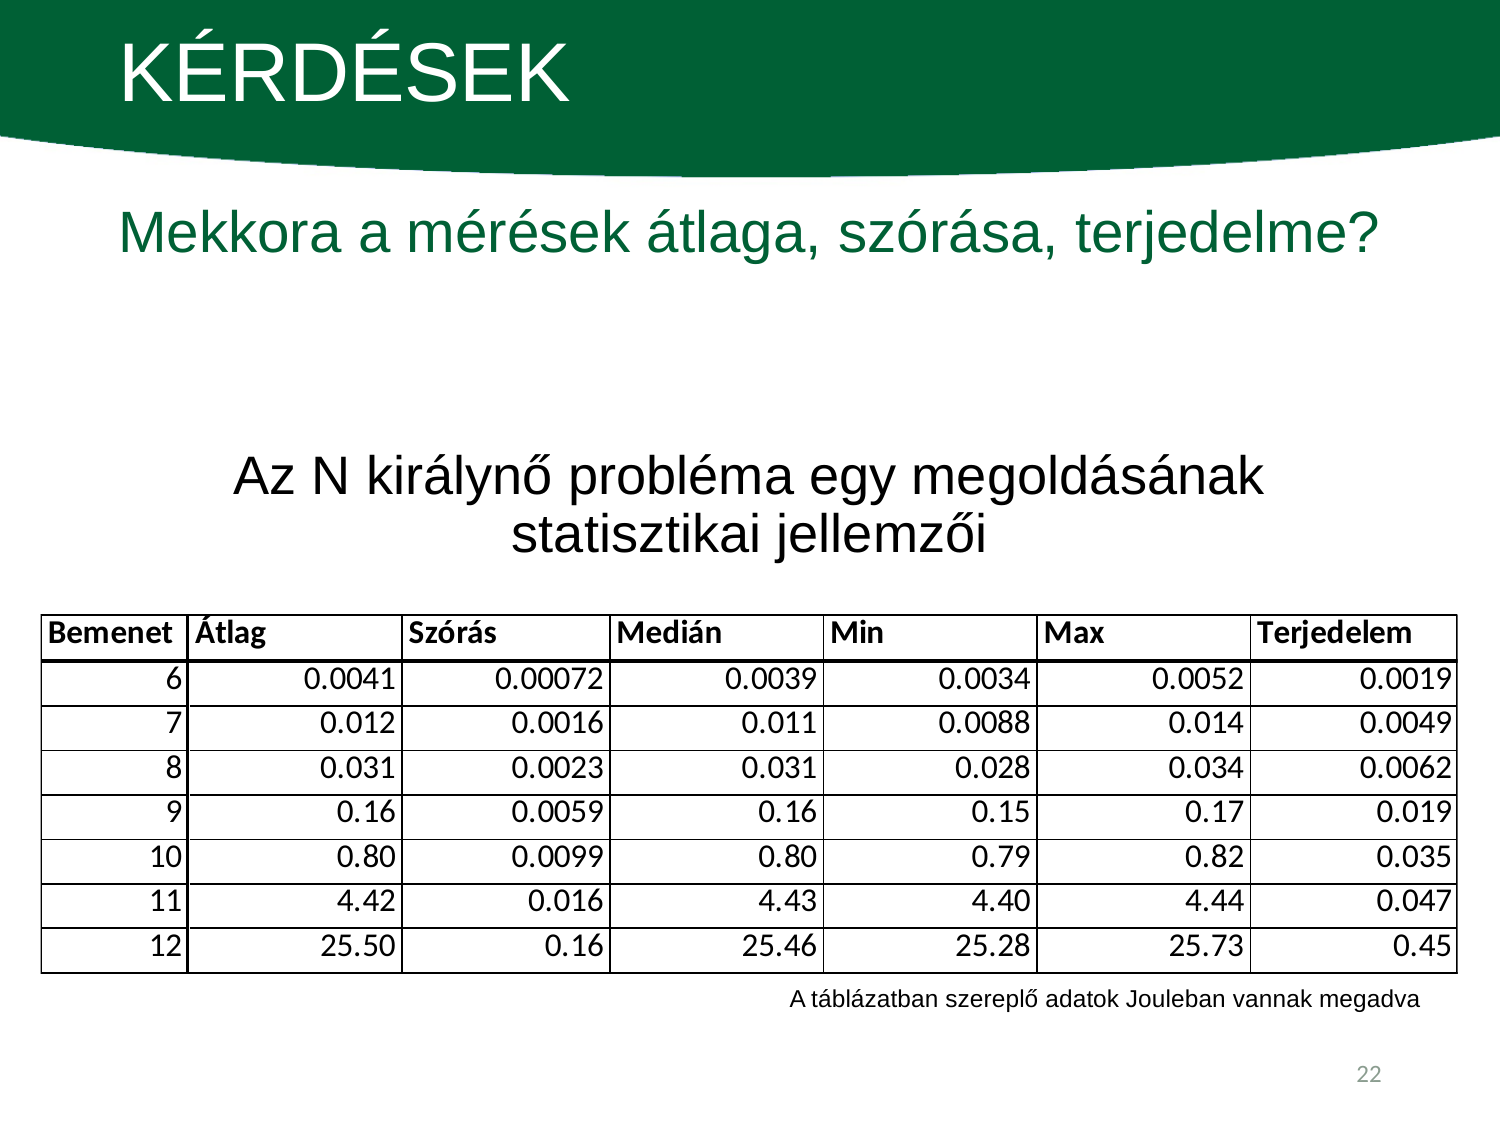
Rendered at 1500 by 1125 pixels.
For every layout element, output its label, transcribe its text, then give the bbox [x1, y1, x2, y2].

text_box Az N királynő probléma egy megoldásának statisztikai jellemzői [103, 440, 1397, 597]
title Kérdések [103, 0, 1397, 150]
list Mekkora a mérések átlaga, szórása, terjedelme? [103, 194, 1397, 352]
picture [0, 0, 1500, 1125]
slide_number 22 [1059, 1042, 1397, 1103]
text_box A táblázatban szereplő adatok Jouleban vannak megadva [710, 978, 1500, 1021]
